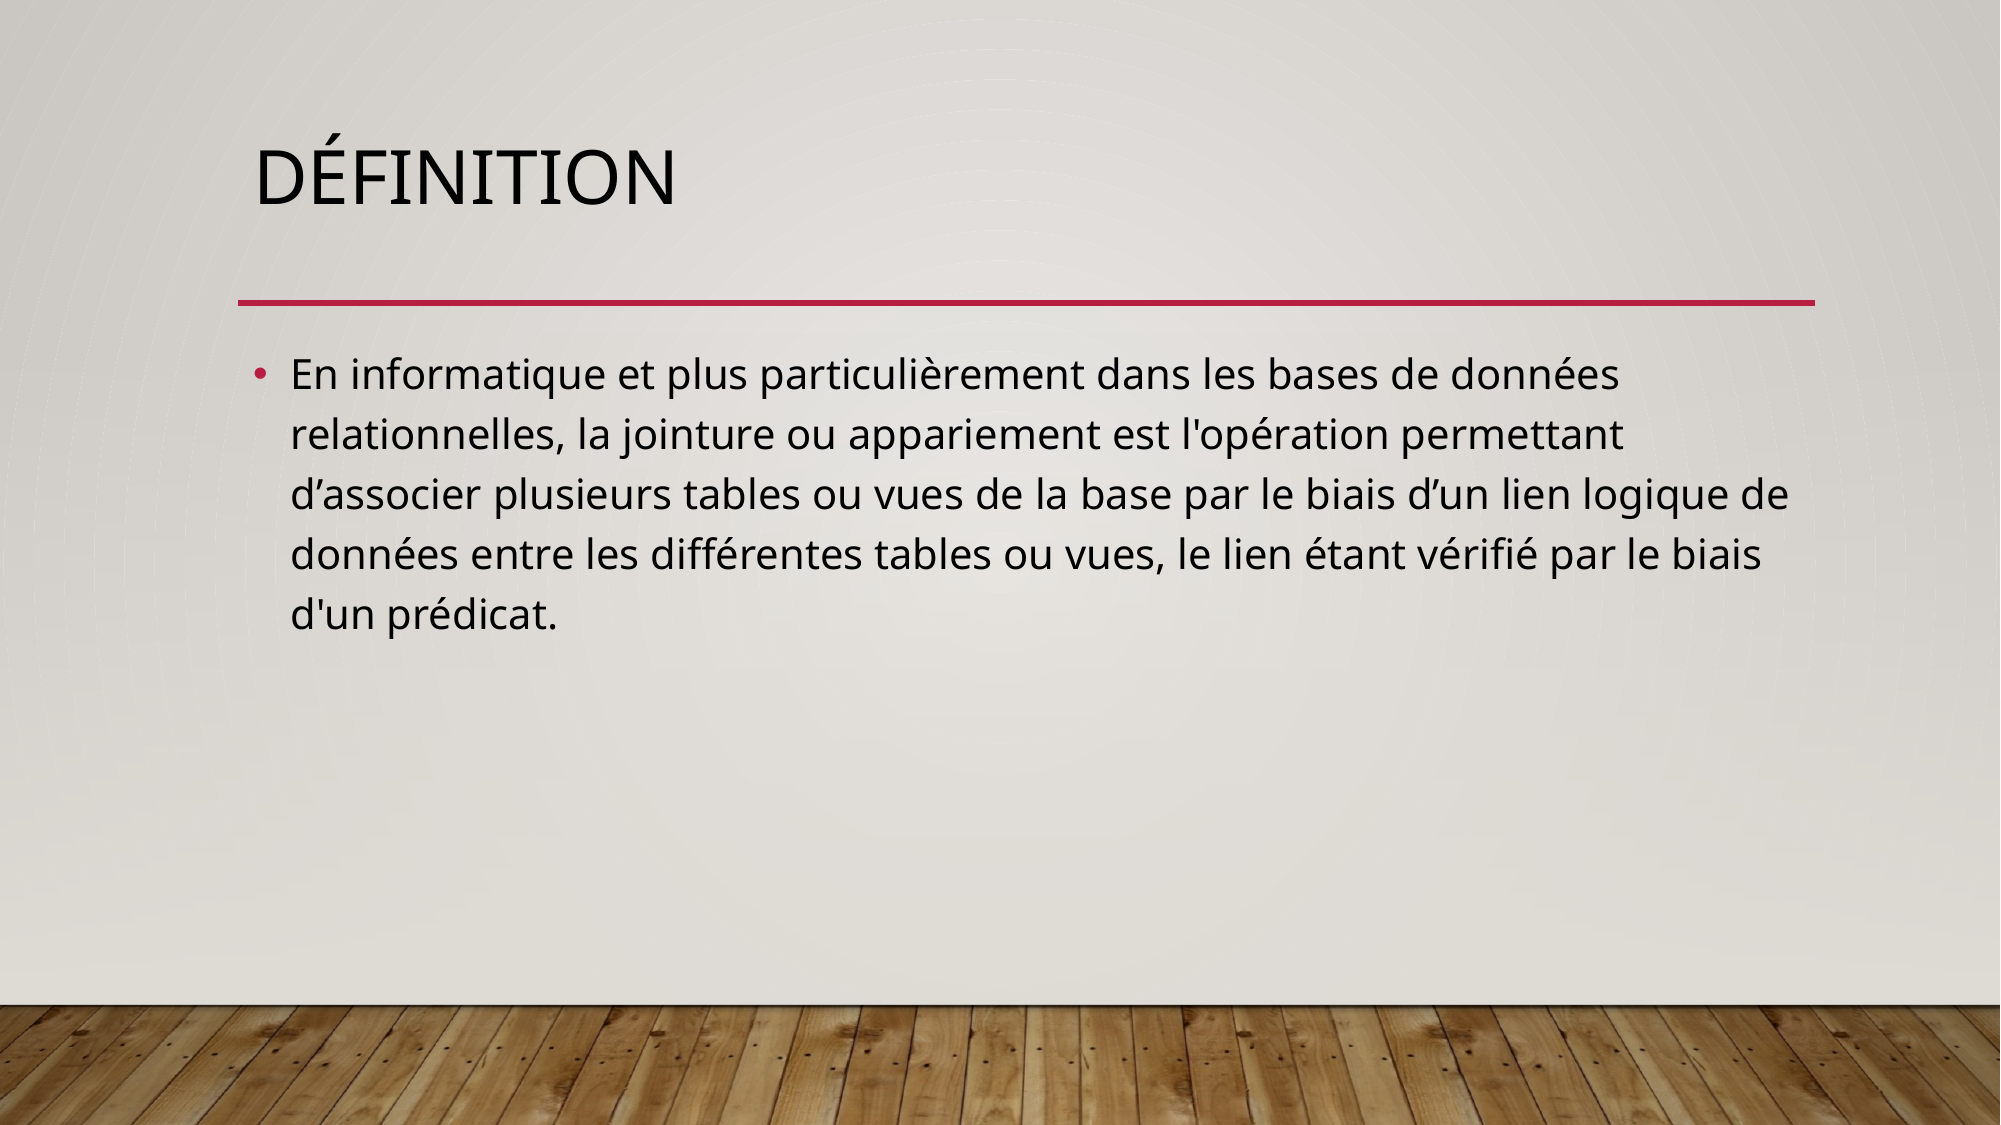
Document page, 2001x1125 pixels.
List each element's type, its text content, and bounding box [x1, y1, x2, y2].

list En informatique et plus particulièrement dans les bases de données relationnelles, la jointure ou appariement est l'opération permettant d’associer plusieurs tables ou vues de la base par le biais d’un lien logique de données entre les différentes tables ou vues, le lien étant vérifié par le biais d'un prédicat. [238, 330, 1814, 897]
title Définition [238, 131, 1814, 305]
picture [0, 1005, 2000, 1125]
